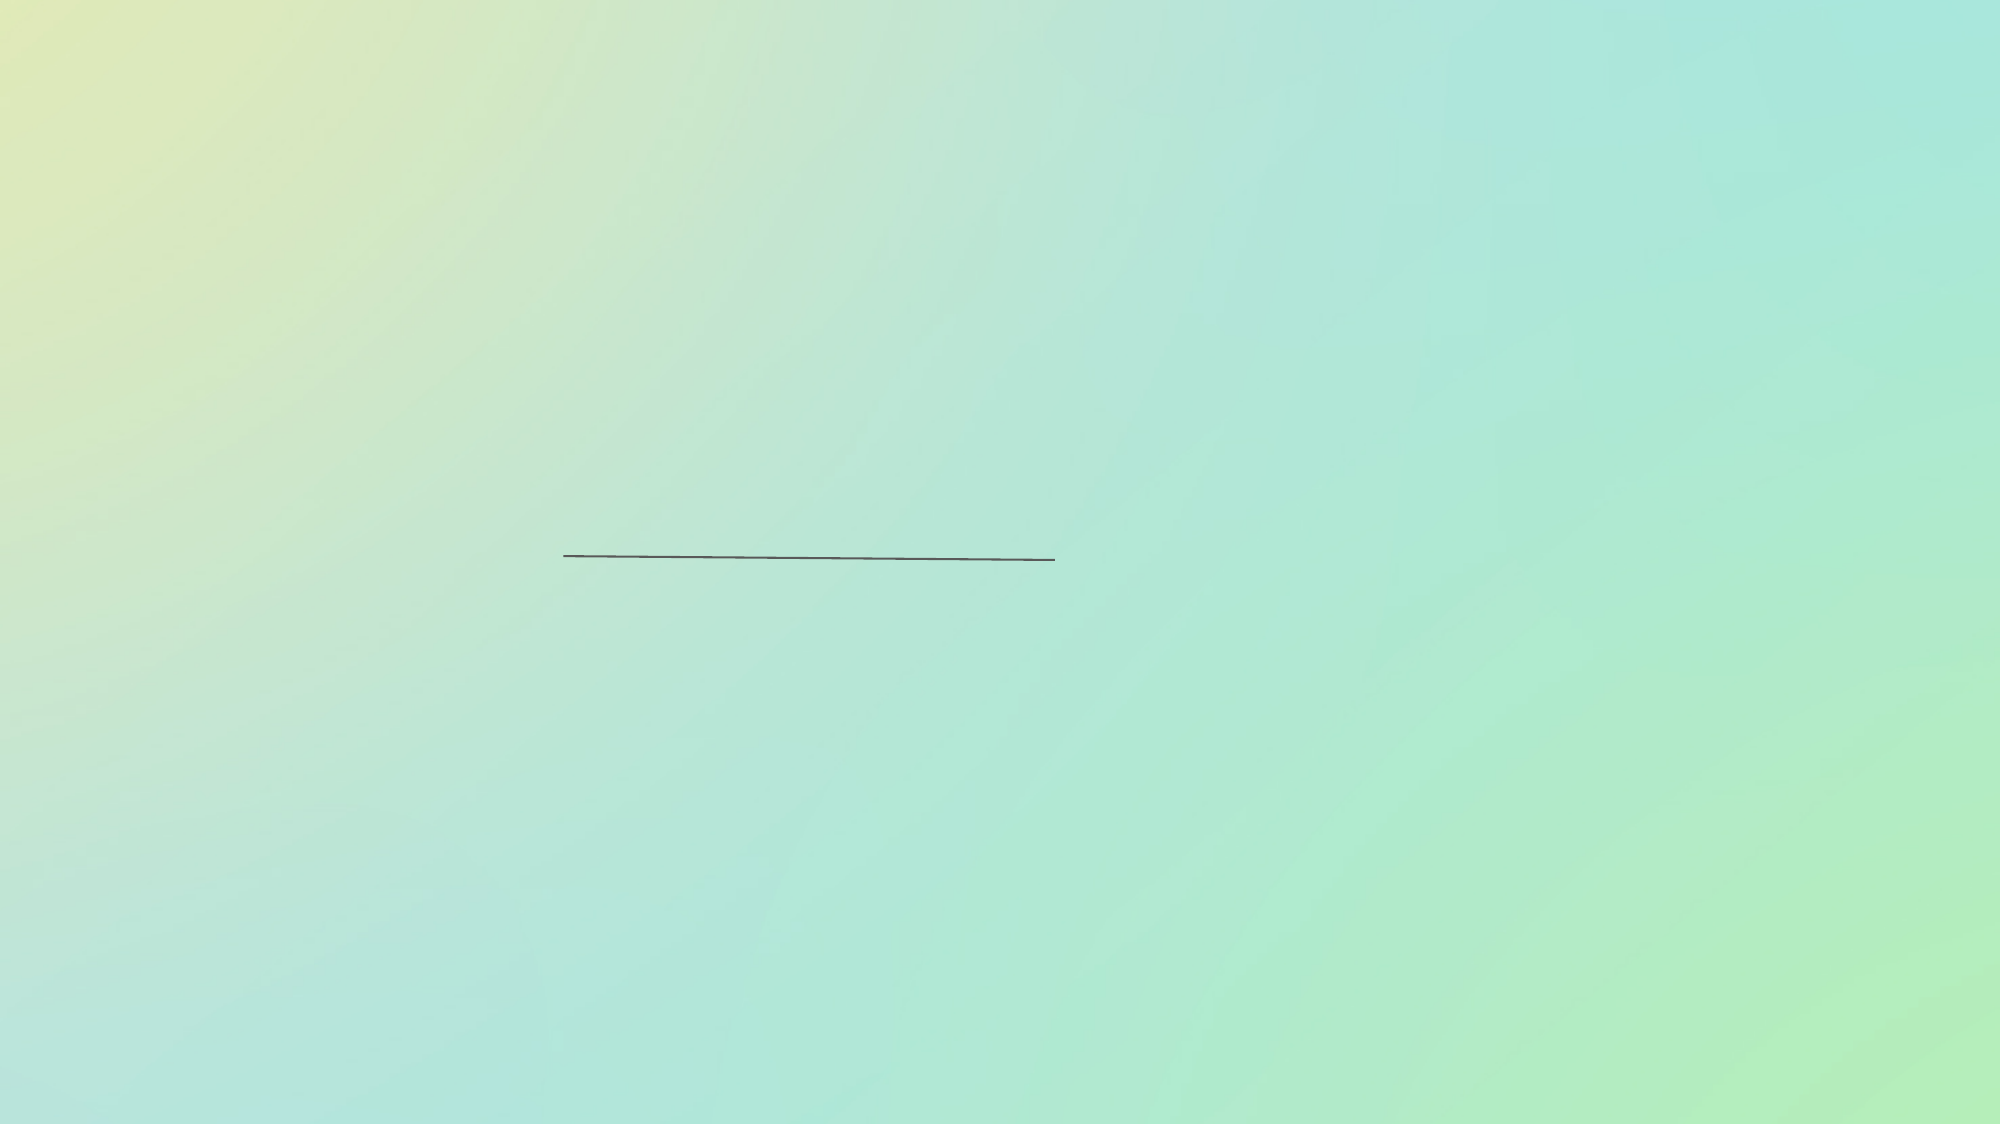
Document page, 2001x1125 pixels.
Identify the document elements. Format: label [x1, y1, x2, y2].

text_box [563, 555, 1056, 561]
picture [0, 0, 2000, 1124]
